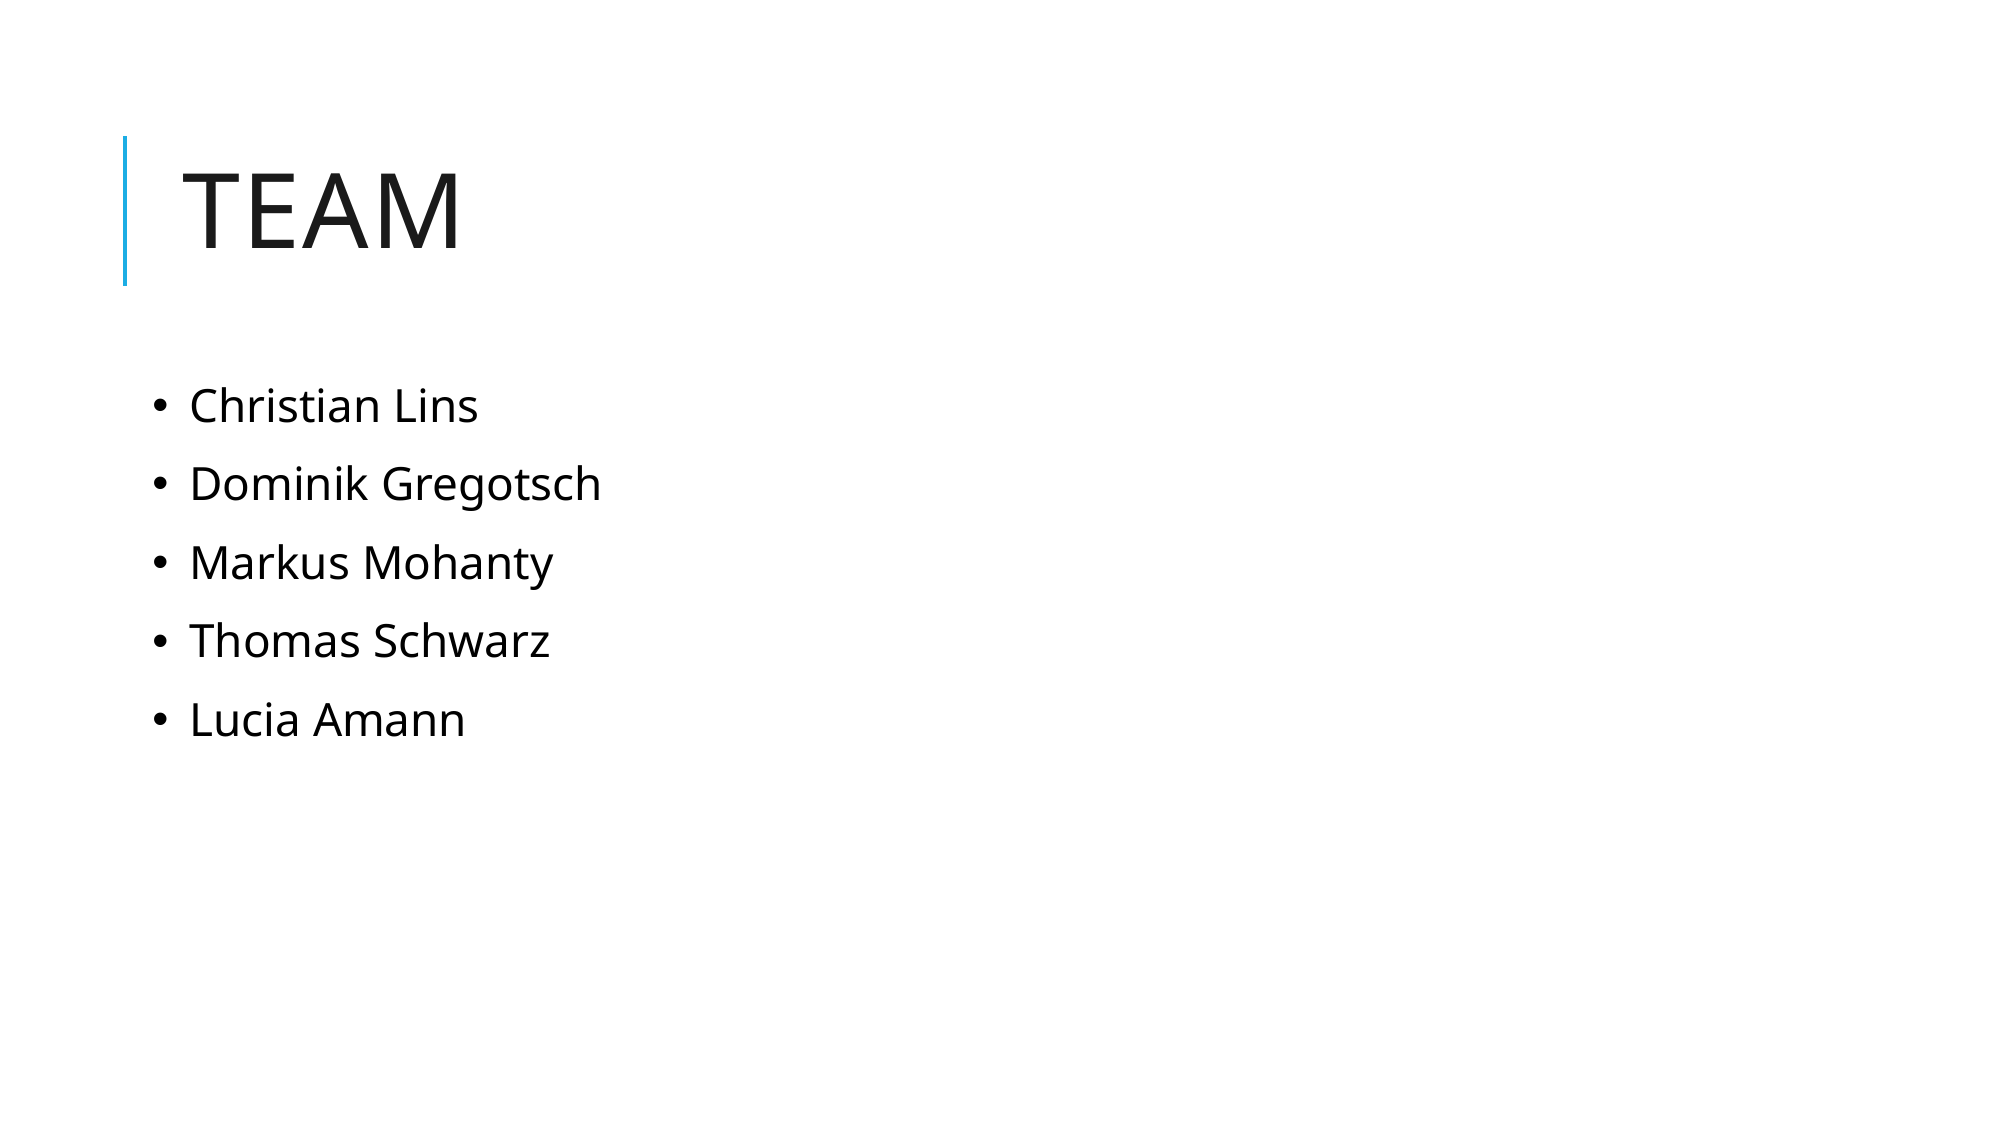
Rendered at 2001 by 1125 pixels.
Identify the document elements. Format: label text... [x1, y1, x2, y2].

list Christian Lins Dominik Gregotsch Markus Mohanty Thomas Schwarz Lucia Amann [137, 375, 1763, 1035]
title Team [168, 96, 1763, 342]
